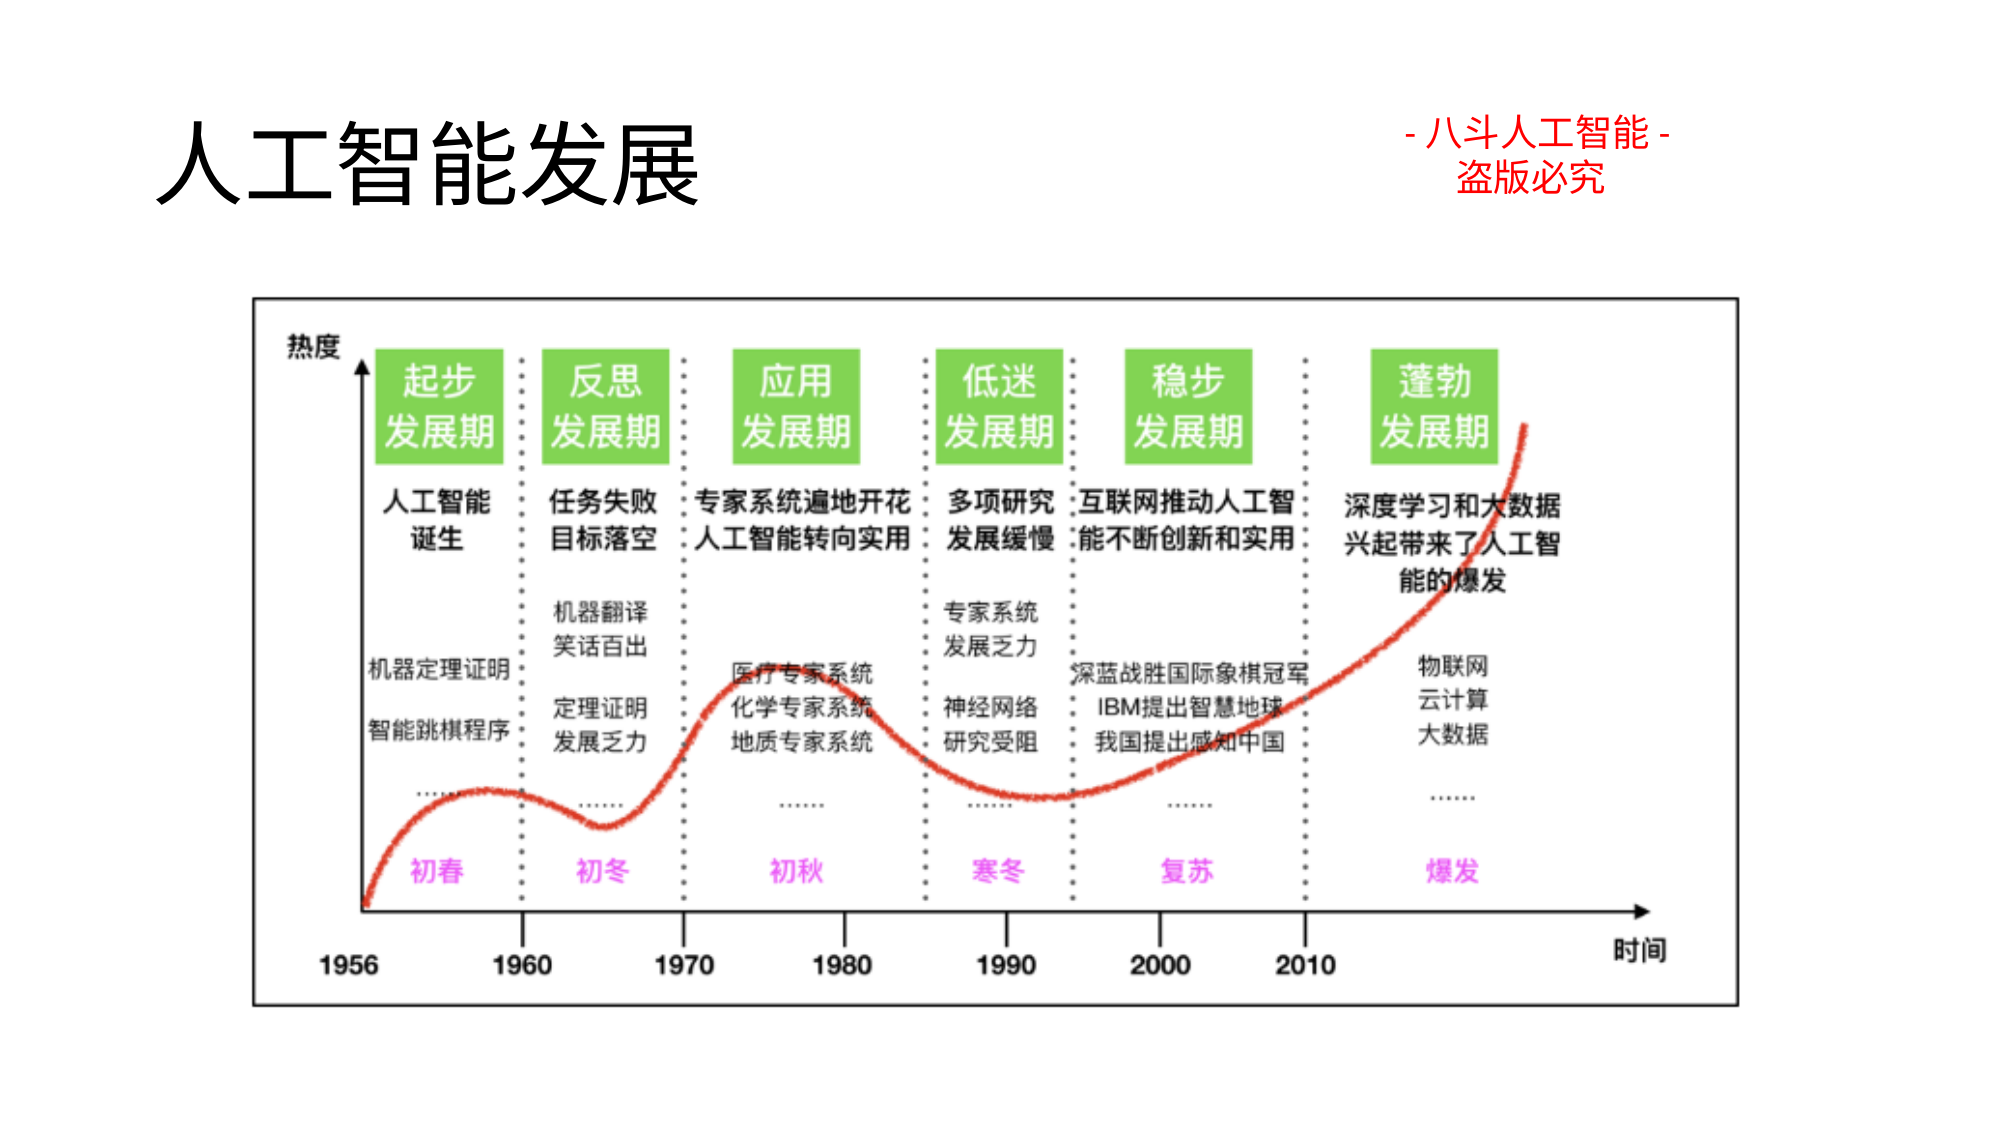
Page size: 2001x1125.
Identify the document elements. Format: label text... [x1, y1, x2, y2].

text_box -八斗人工智能- 盗版必究 [1389, 101, 1745, 207]
title 人工智能发展 [137, 59, 1863, 278]
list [243, 290, 1757, 1017]
